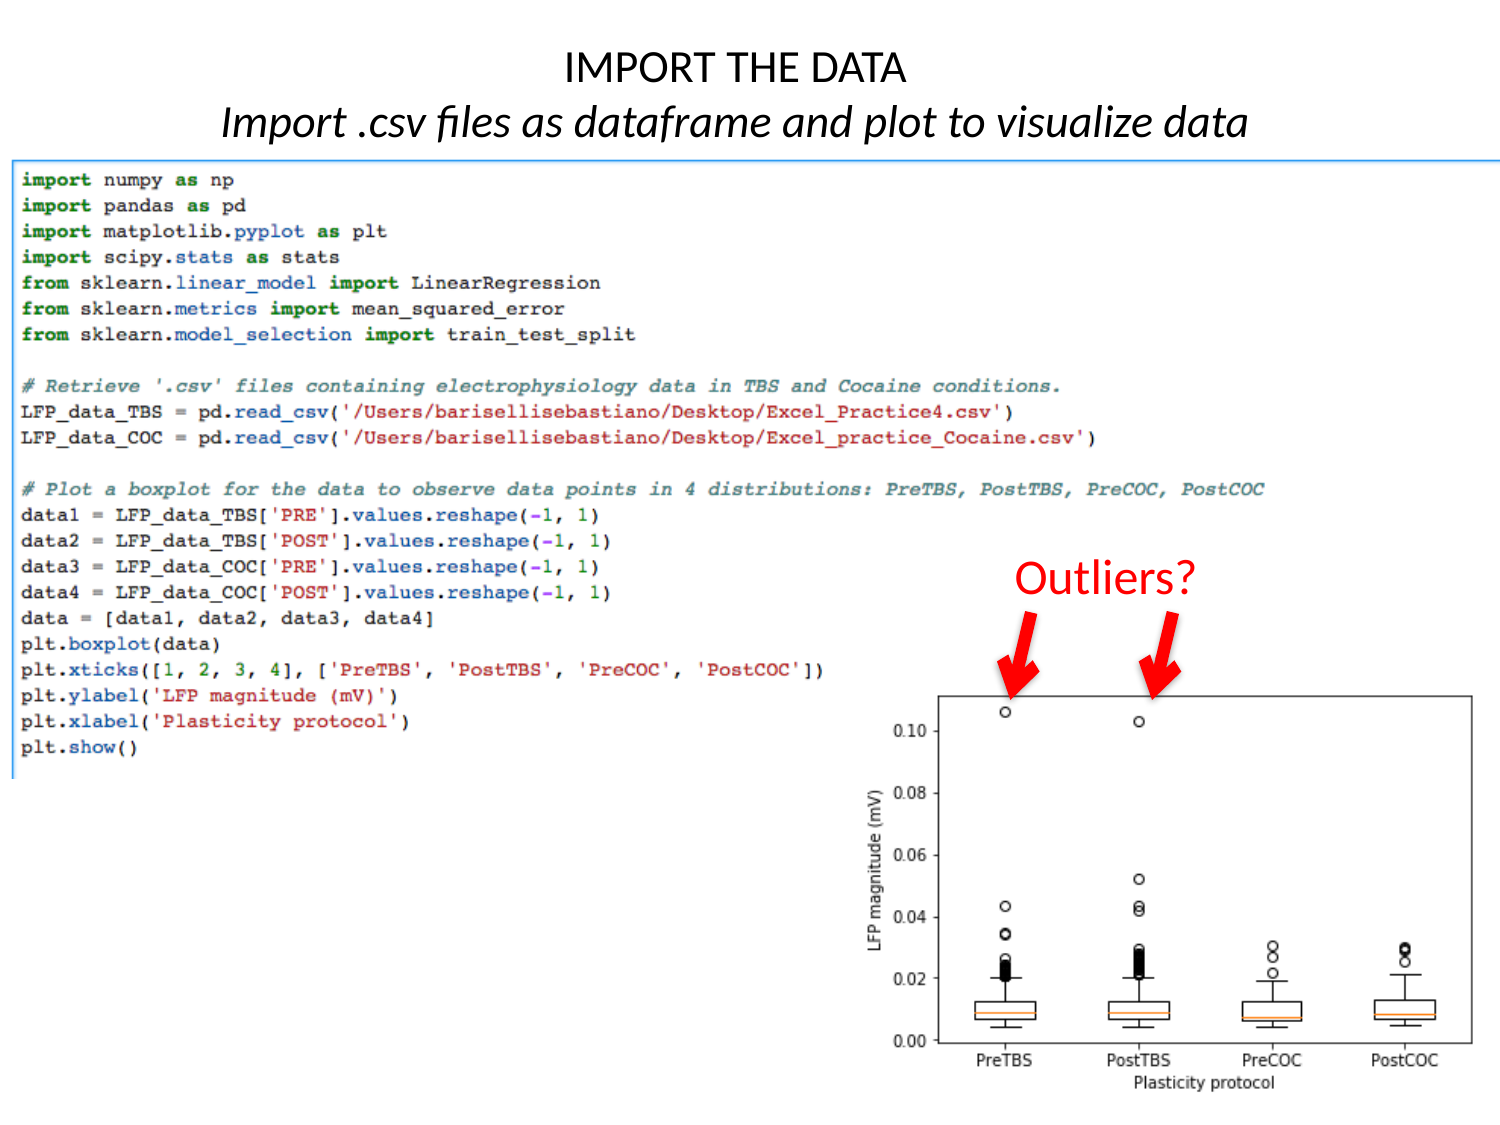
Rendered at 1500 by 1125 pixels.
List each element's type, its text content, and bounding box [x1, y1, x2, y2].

picture [0, 153, 1500, 1101]
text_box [1010, 612, 1032, 701]
title IMPORT THE DATA Import .csv files as dataframe and plot to visualize data [97, 28, 1373, 152]
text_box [1151, 612, 1174, 701]
